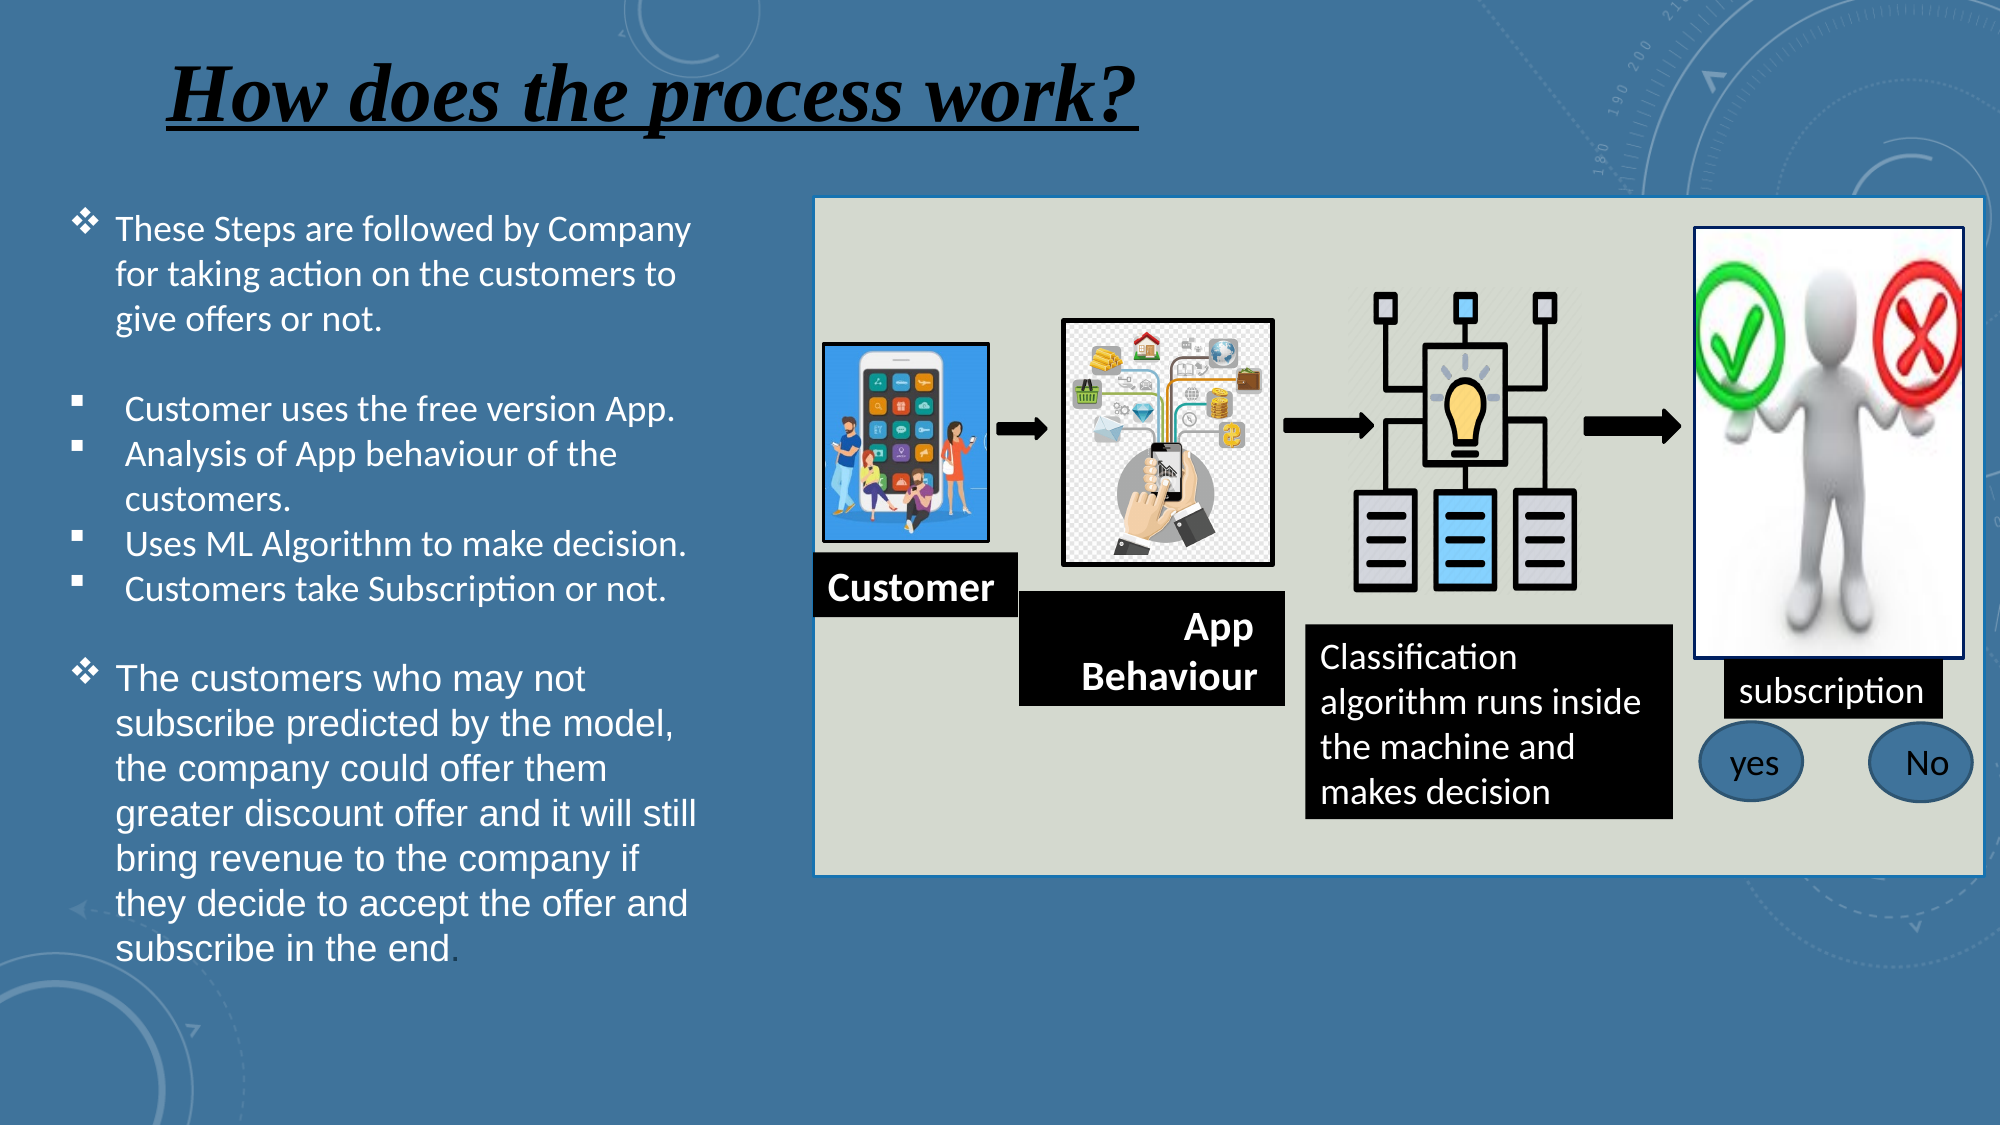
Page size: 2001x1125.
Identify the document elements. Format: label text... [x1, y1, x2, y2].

text_box Customer [813, 552, 1018, 618]
text_box subscription [1724, 669, 1943, 719]
text_box Classification algorithm runs inside the machine and makes decision [1305, 624, 1673, 820]
text_box [1717, 720, 1786, 730]
text_box No [1890, 730, 1978, 791]
text_box App Behaviour [1019, 591, 1285, 706]
text_box [812, 195, 1986, 878]
text_box How does the process work? [151, 30, 1167, 146]
picture [0, 0, 2000, 1125]
text_box These Steps are followed by Company for taking action on the customers to give offers or not. Customer uses the free version App. Analysis of App behaviour of the customers. Uses ML Algorithm to make decision. Customers take Subscription or not. The customers who may not subscribe predicted by the model, the company could offer them greater discount offer and it will still bring revenue to the company if they decide to accept the offer and subscribe in the end. [53, 196, 735, 1125]
text_box [1586, 408, 1682, 444]
text_box [1868, 721, 1959, 804]
text_box [996, 417, 1048, 441]
text_box yes [1715, 730, 1803, 791]
text_box [1283, 417, 1342, 433]
text_box [1698, 731, 1788, 803]
